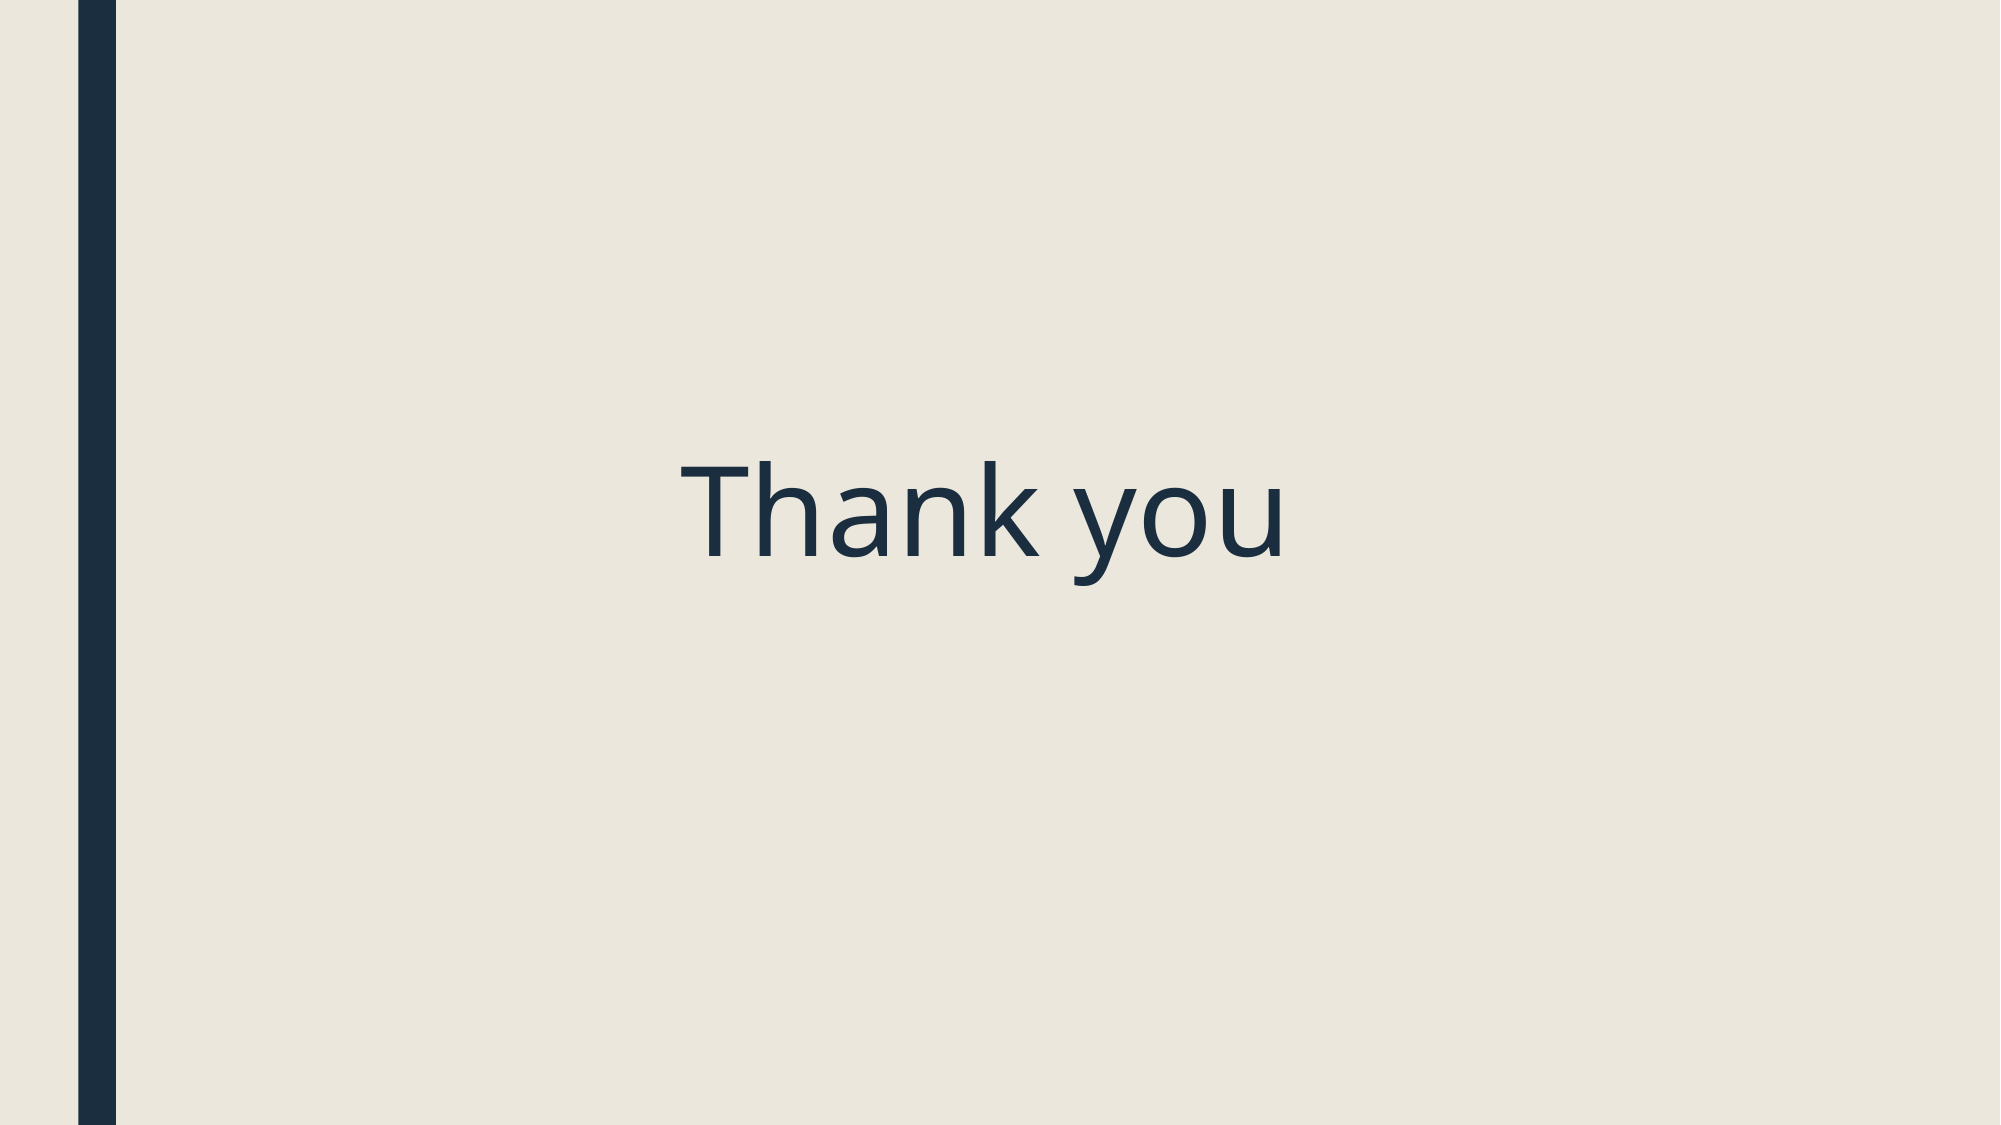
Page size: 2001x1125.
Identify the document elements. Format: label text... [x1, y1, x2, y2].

title Thank you [135, 442, 1836, 705]
